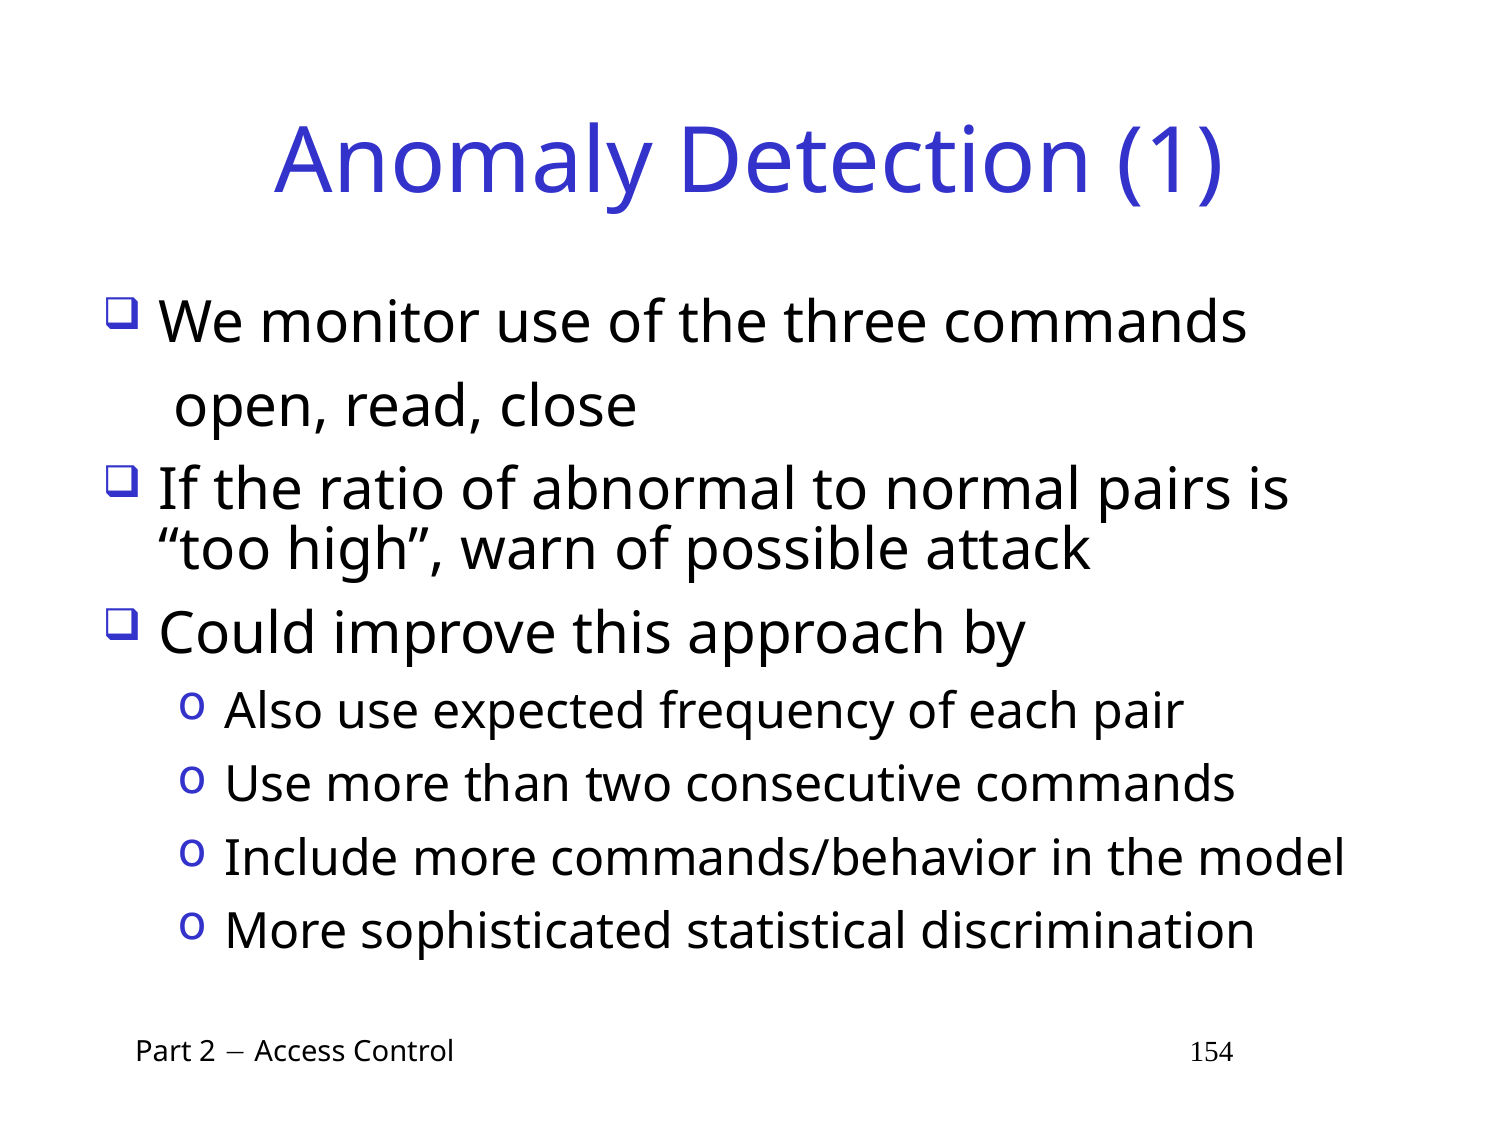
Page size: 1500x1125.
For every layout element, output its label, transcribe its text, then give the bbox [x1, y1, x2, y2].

footer Part 2  Access Control 154 [112, 1024, 1401, 1101]
title Anomaly Detection (1) [99, 74, 1401, 238]
list We monitor use of the three commands open, read, close If the ratio of abnormal to normal pairs is “too high”, warn of possible attack Could improve this approach by Also use expected frequency of each pair Use more than two consecutive commands Include more commands/behavior in the model More sophisticated statistical discrimination [87, 287, 1426, 1013]
